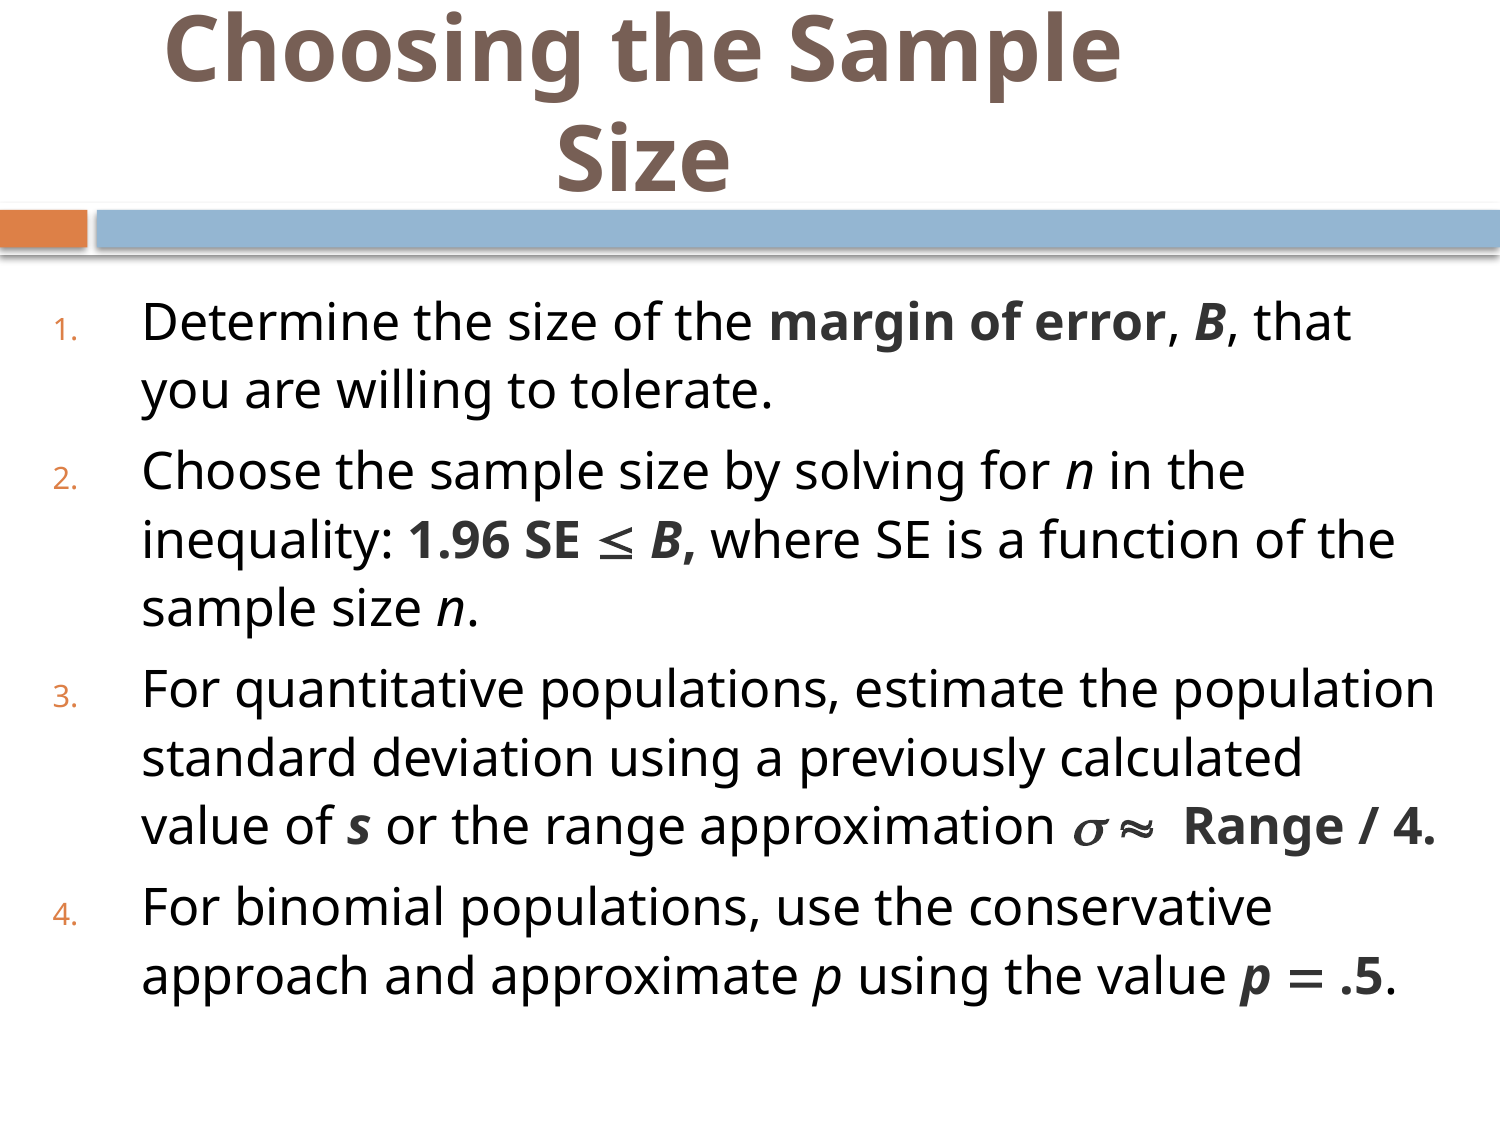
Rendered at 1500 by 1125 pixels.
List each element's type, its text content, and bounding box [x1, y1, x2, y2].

text_box Choosing the Sample Size [49, 0, 1238, 200]
list Determine the size of the margin of error, B, that you are willing to tolerate. Choose the sample size by solving for n in the inequality: 1.96 SE £ B, where SE is a function of the sample size n. For quantitative populations, estimate the population standard deviation using a previously calculated value of s or the range approximation s » Range / 4. For binomial populations, use the conservative approach and approximate p using the value p = .5. [37, 275, 1463, 1088]
